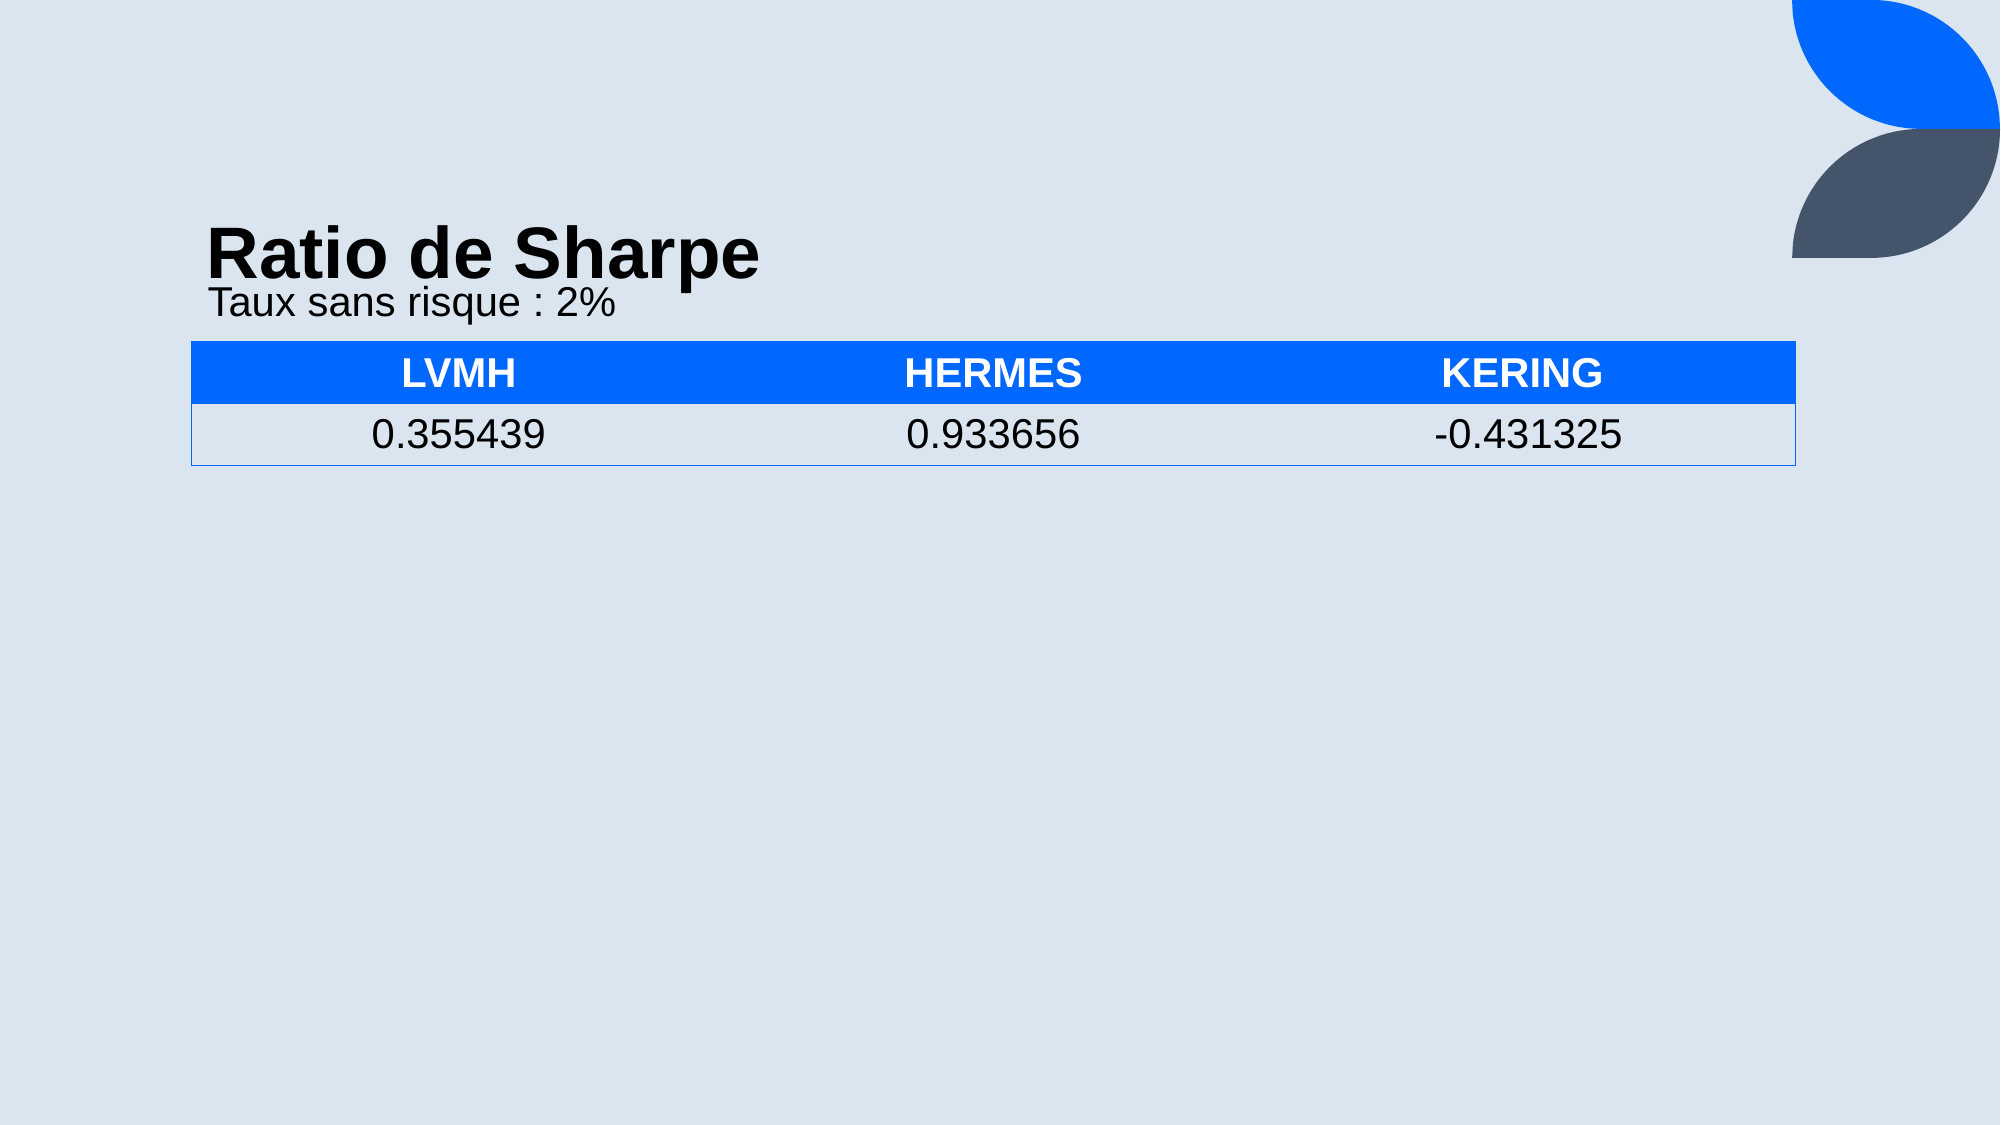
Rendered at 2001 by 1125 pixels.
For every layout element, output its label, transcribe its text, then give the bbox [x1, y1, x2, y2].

table_cell 0.933656 [726, 404, 1261, 465]
text_box Ratio de Sharpe [191, 188, 1938, 300]
table_cell -0.431325 [1261, 404, 1795, 465]
table_header KERING [1261, 342, 1795, 403]
table_header LVMH [192, 342, 726, 403]
table_cell 0.355439 [192, 404, 726, 465]
table_header HERMES [726, 342, 1261, 403]
text_box Taux sans risque : 2% [192, 267, 632, 332]
